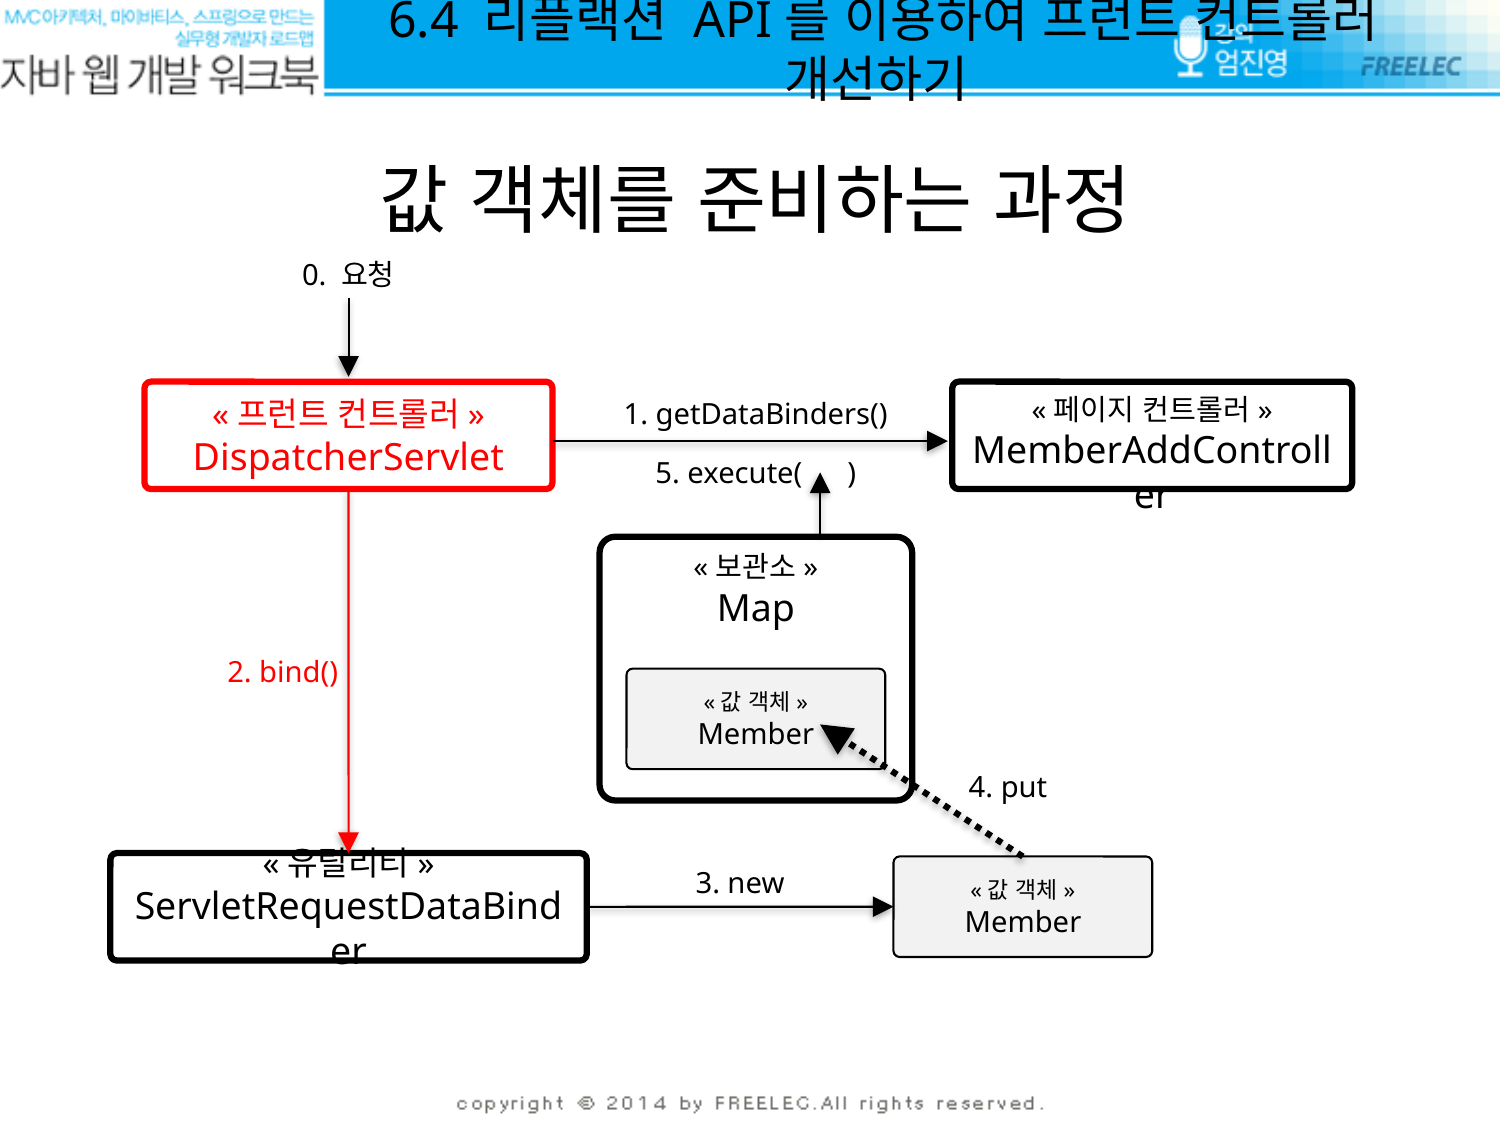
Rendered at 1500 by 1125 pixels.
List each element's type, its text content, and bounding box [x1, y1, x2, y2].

text_box 5. execute( ) [599, 450, 913, 497]
text_box «프런트 컨트롤러» DispatcherServlet [142, 379, 555, 492]
text_box «보관소» Map [597, 534, 915, 803]
text_box «값 객체» Member [891, 854, 1155, 960]
text_box «값 객체» Member [624, 666, 888, 772]
picture [0, 0, 1500, 1125]
text_box 0. 요청 [277, 248, 420, 299]
text_box 4. put [1028, 760, 1079, 811]
text_box 값 객체를 준비하는 과정 [110, 124, 1402, 271]
text_box 2. bind() [211, 645, 344, 696]
text_box 3. new [669, 856, 811, 906]
text_box «페이지 컨트롤러» MemberAddController [950, 379, 1355, 492]
text_box 6.4 리플랙션 API를 이용하여 프런트 컨트롤러 개선하기 [324, 0, 1443, 95]
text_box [819, 724, 1024, 857]
text_box 1. getDataBinders() [599, 387, 913, 438]
text_box «유틸리티» ServletRequestDataBinder [108, 850, 589, 963]
